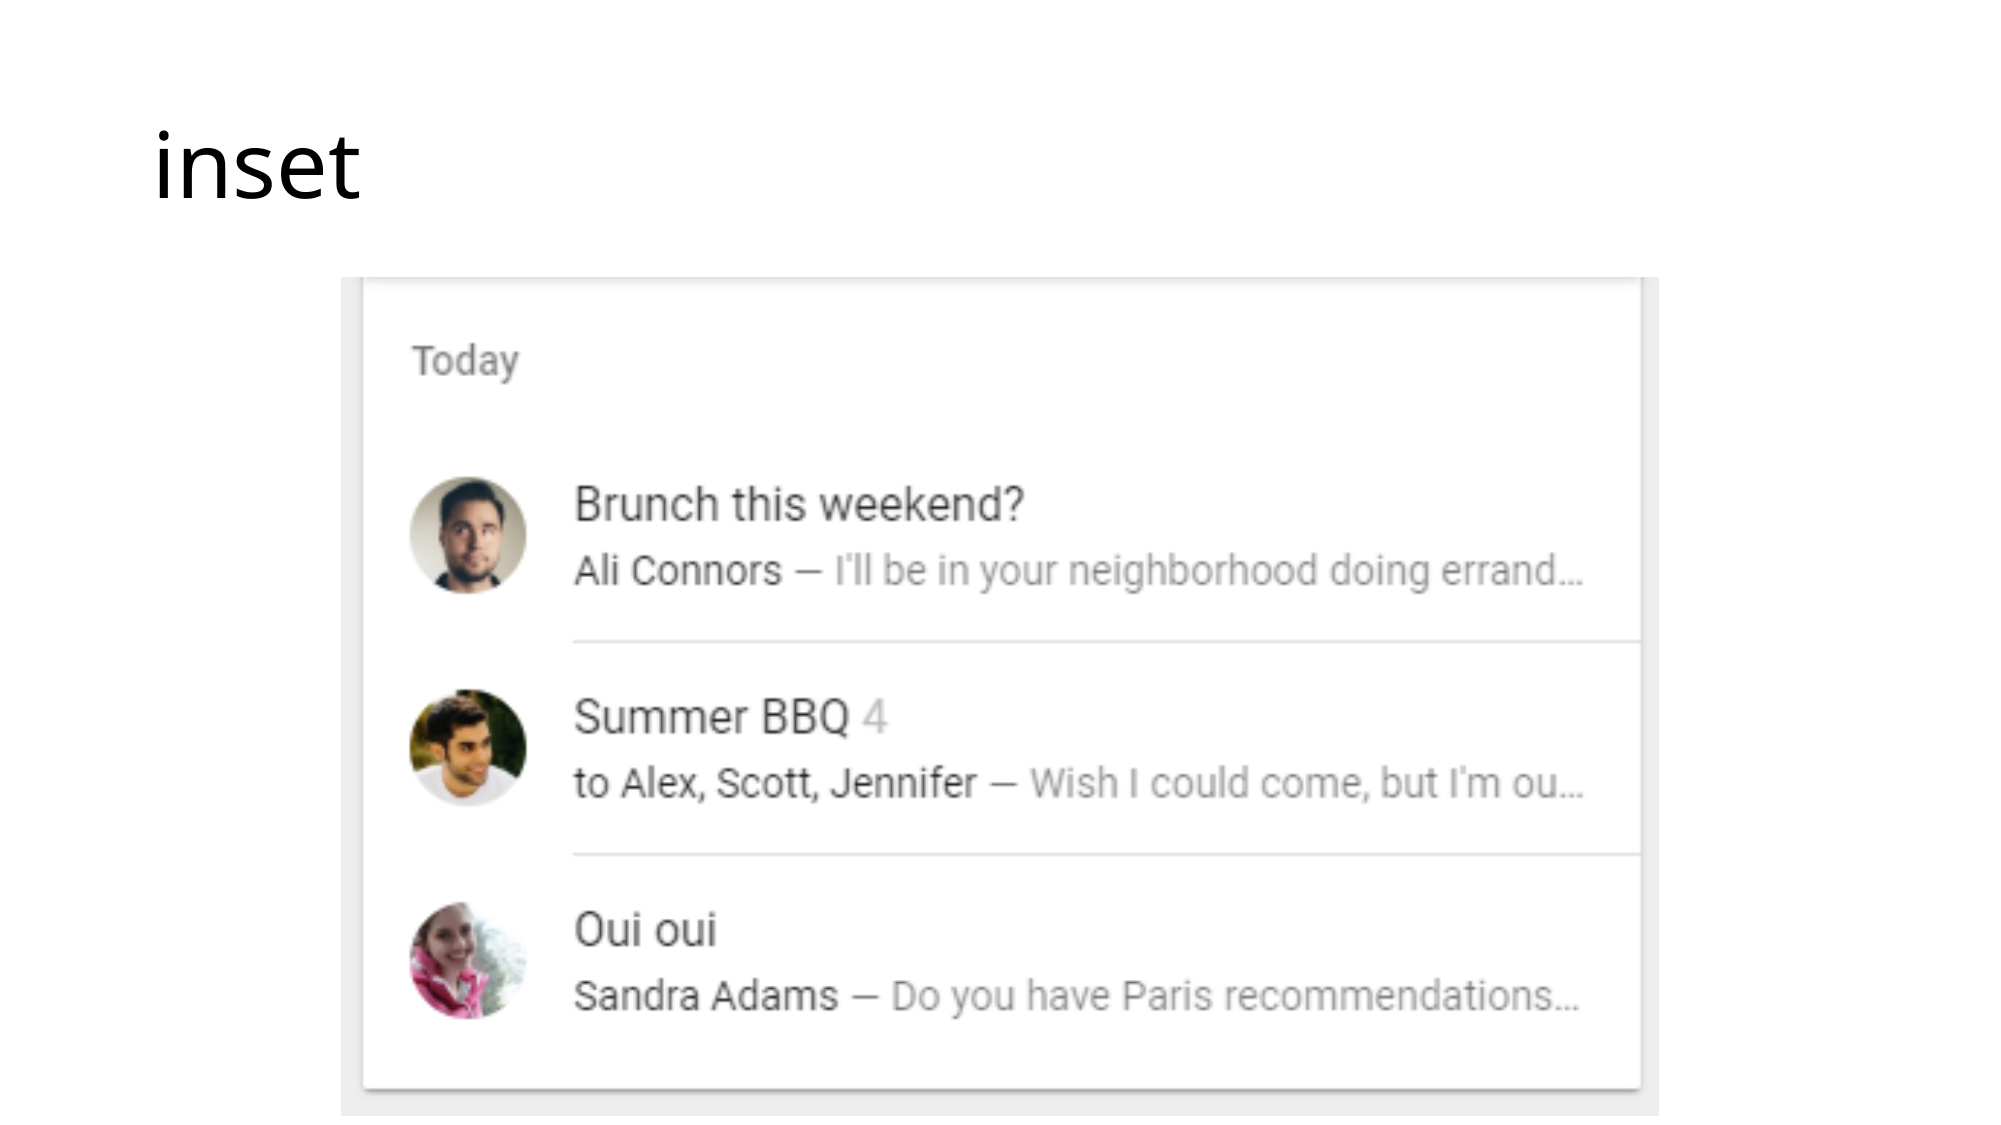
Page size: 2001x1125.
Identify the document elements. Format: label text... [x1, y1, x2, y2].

title inset [137, 59, 1863, 278]
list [341, 277, 1659, 1116]
